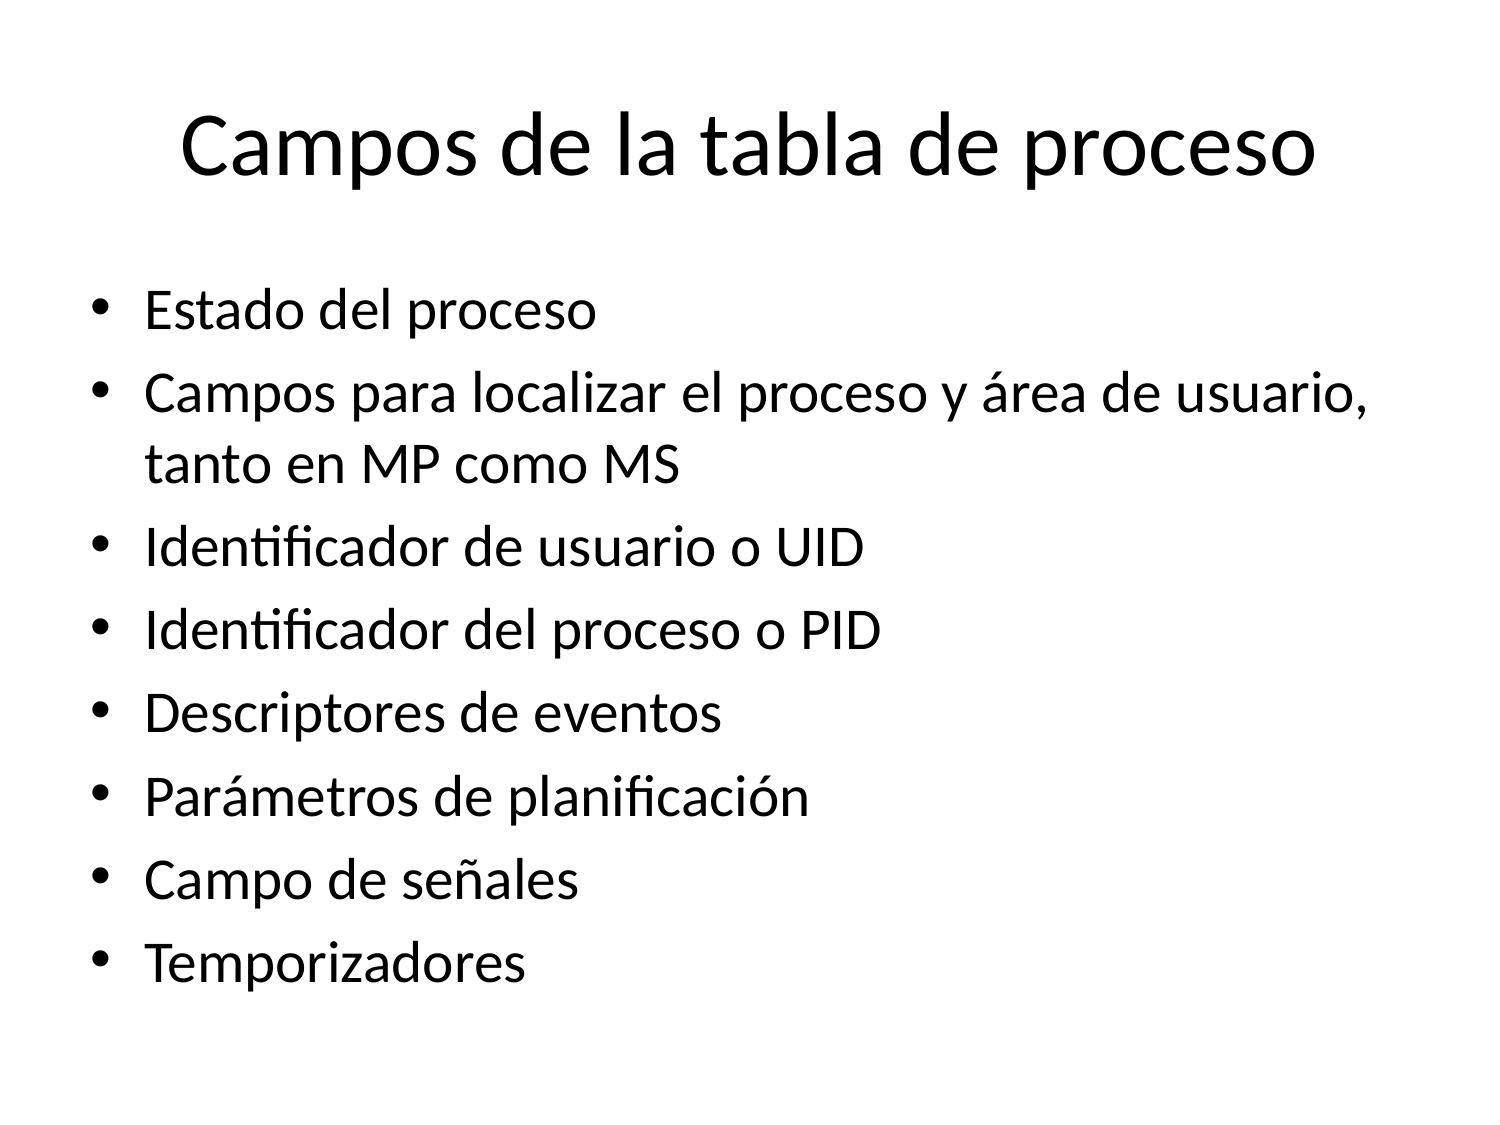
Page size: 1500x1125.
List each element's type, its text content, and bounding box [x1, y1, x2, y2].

list Estado del proceso Campos para localizar el proceso y área de usuario, tanto en MP como MS Identificador de usuario o UID Identificador del proceso o PID Descriptores de eventos Parámetros de planificación Campo de señales Temporizadores [75, 262, 1425, 1005]
title Campos de la tabla de proceso [75, 45, 1425, 233]
